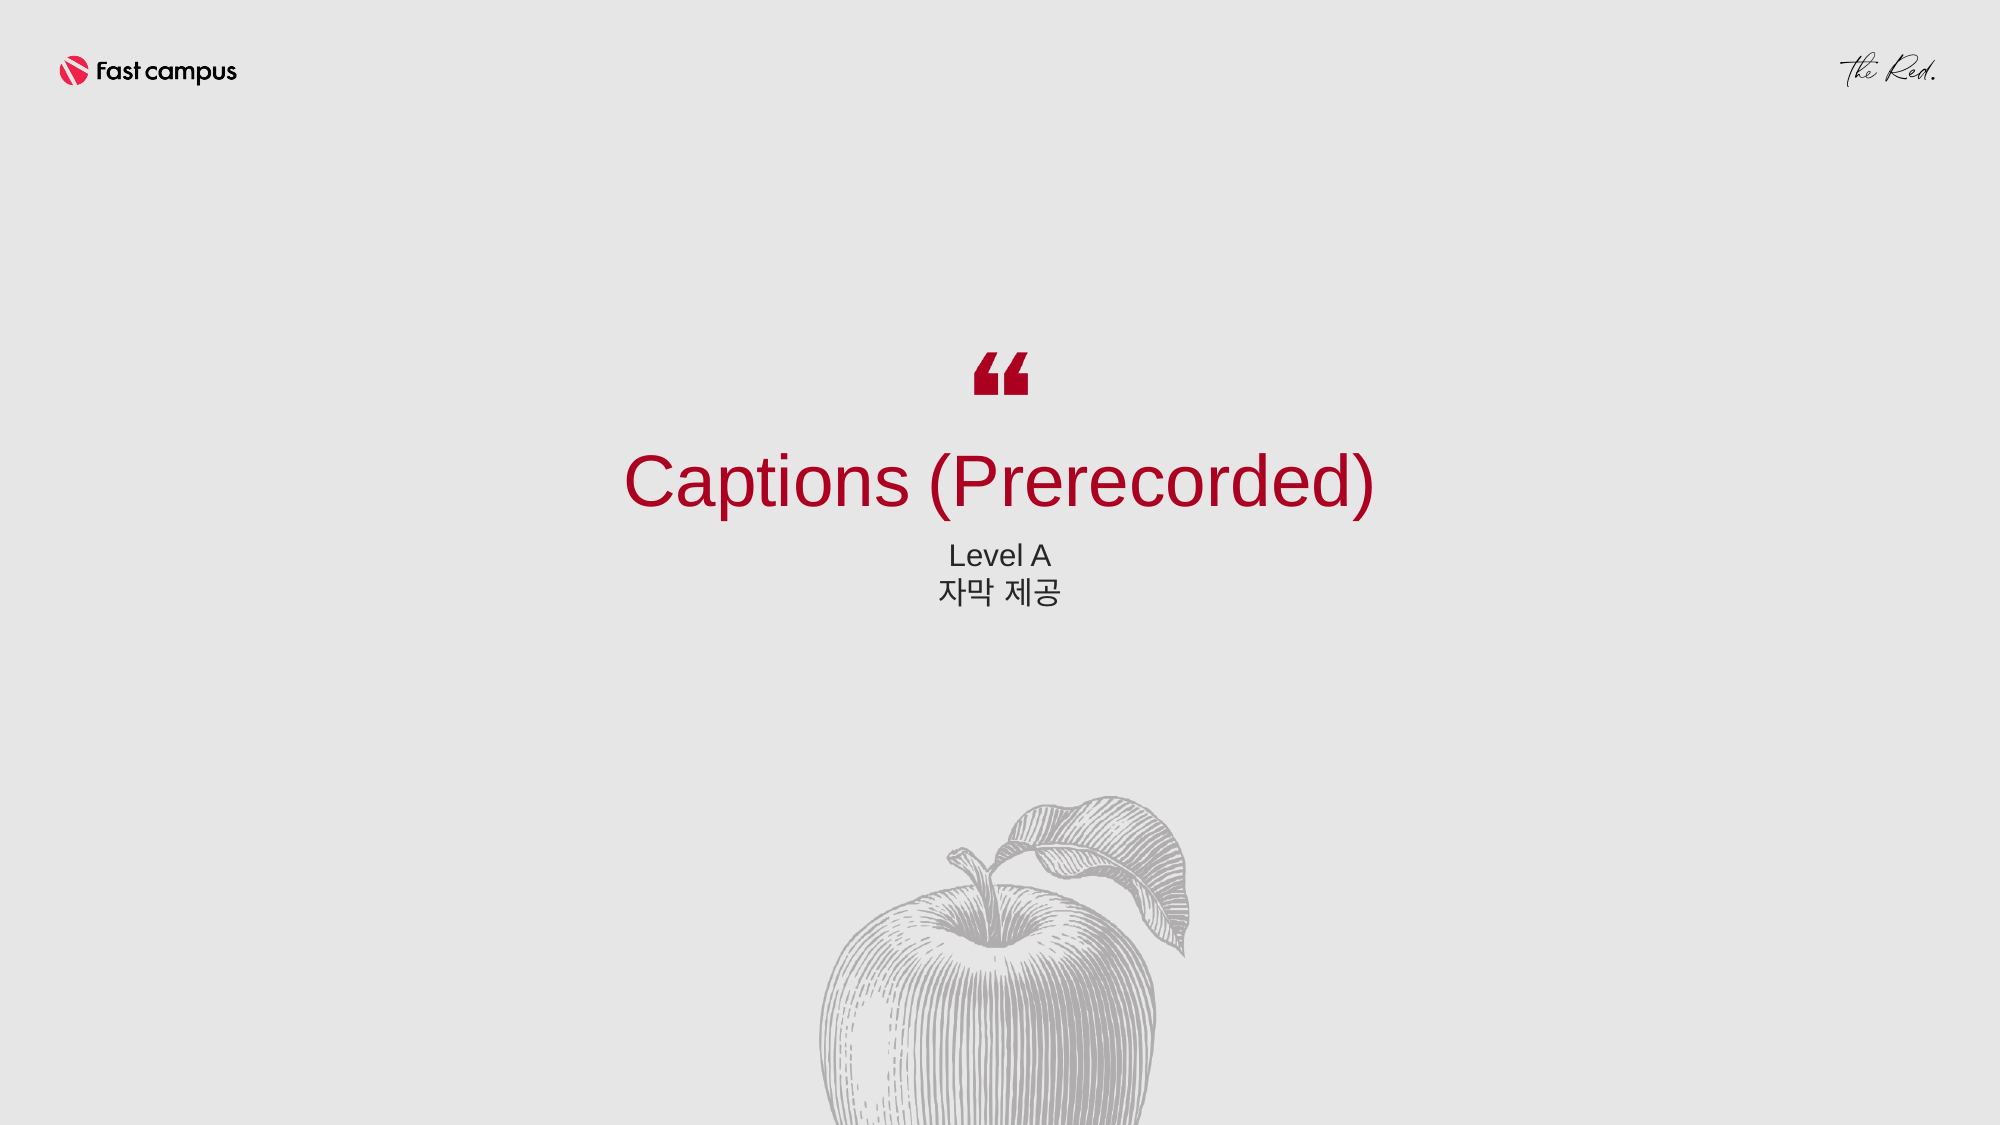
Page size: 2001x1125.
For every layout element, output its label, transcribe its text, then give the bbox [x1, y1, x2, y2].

text_box Level A 자막 제공 [0, 528, 2000, 604]
picture [57, 53, 239, 88]
picture [1840, 52, 1935, 87]
picture [966, 343, 1034, 403]
list Captions (Prerecorded) [0, 439, 2000, 515]
picture [813, 796, 1190, 1125]
